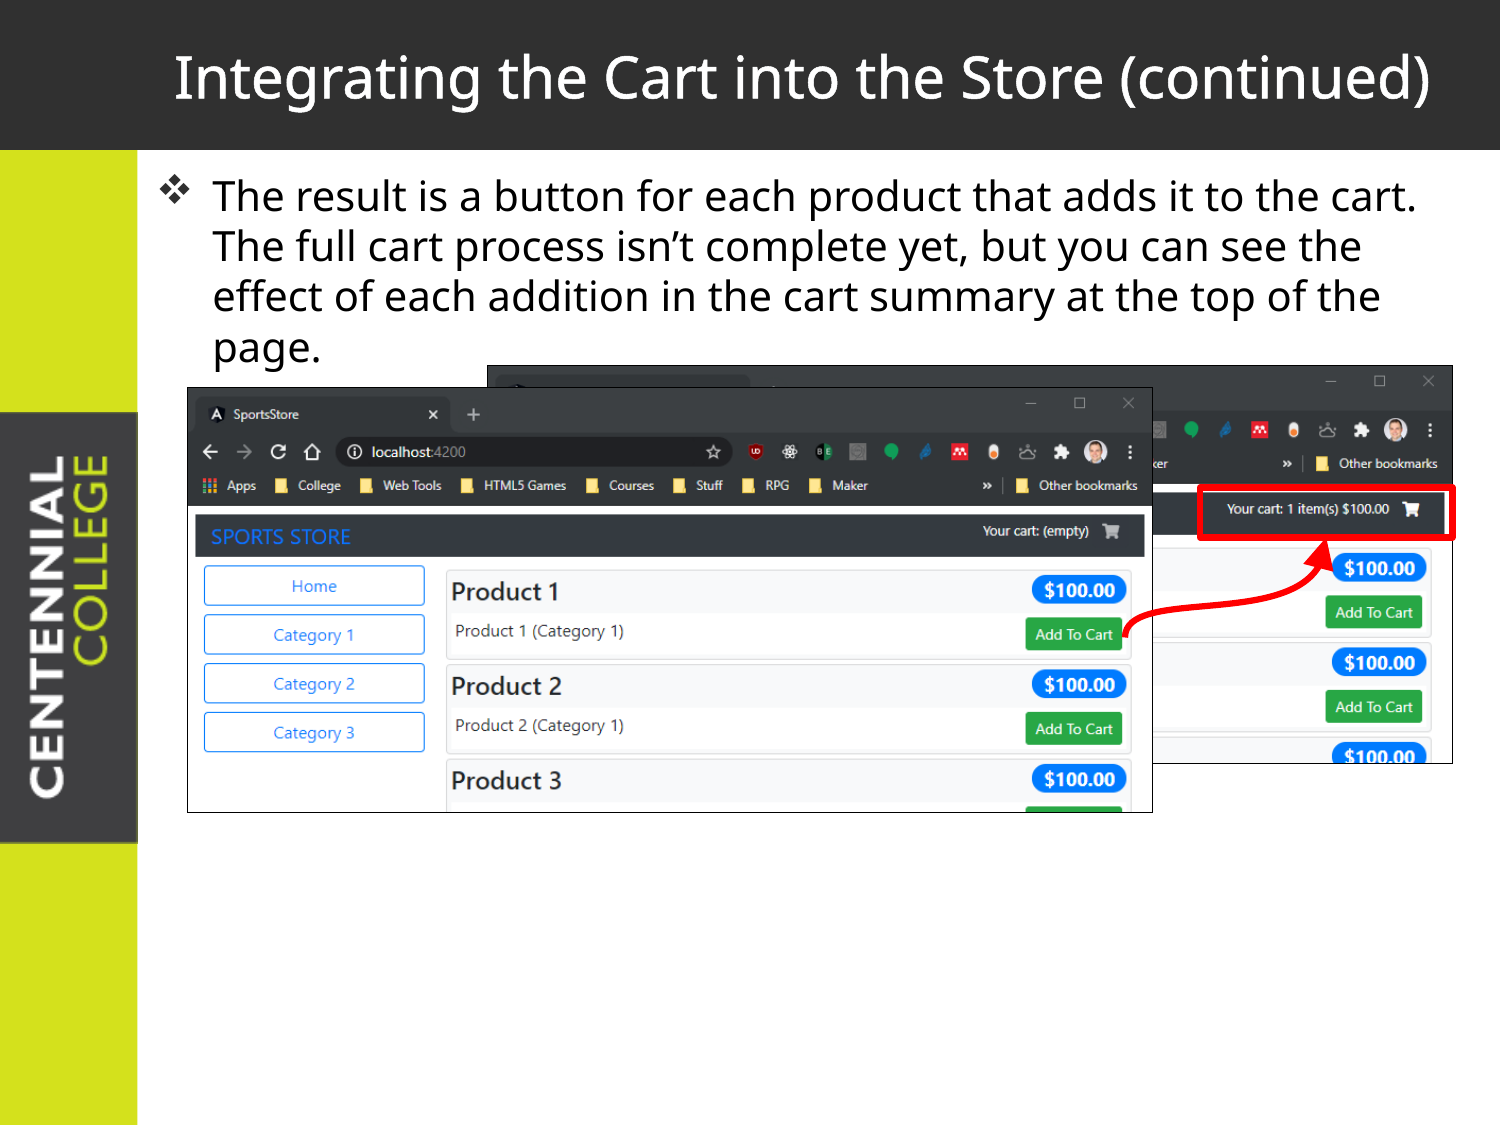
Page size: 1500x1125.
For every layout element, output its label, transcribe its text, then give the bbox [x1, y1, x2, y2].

title Integrating the Cart into the Store (continued) [137, 0, 1467, 150]
picture [187, 364, 1453, 814]
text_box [1124, 537, 1327, 638]
picture [0, 412, 138, 844]
list The result is a button for each product that adds it to the cart. The full cart process isn’t complete yet, but you can see the effect of each addition in the cart summary at the top of the page. [141, 162, 1467, 1088]
